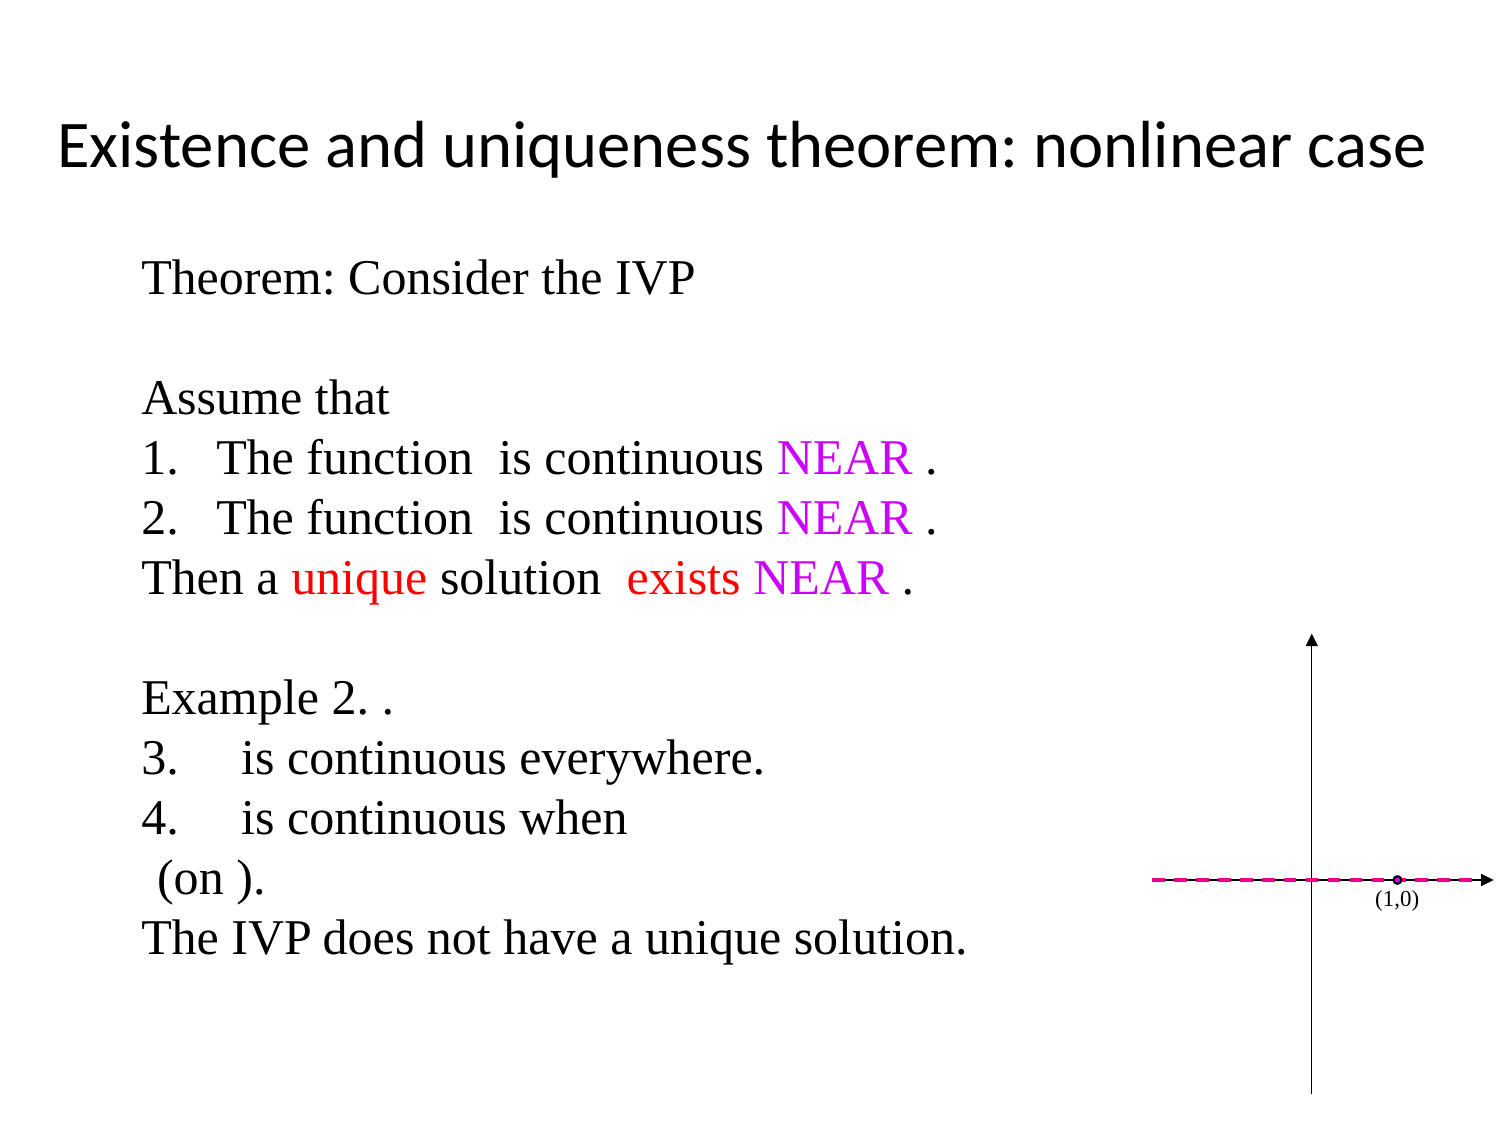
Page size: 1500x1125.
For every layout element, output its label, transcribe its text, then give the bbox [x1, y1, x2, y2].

text_box (1,0) [1360, 881, 1435, 919]
text_box [1392, 875, 1402, 879]
text_box [1392, 881, 1402, 885]
text_box Existence and uniqueness theorem: nonlinear case [42, 93, 1481, 188]
